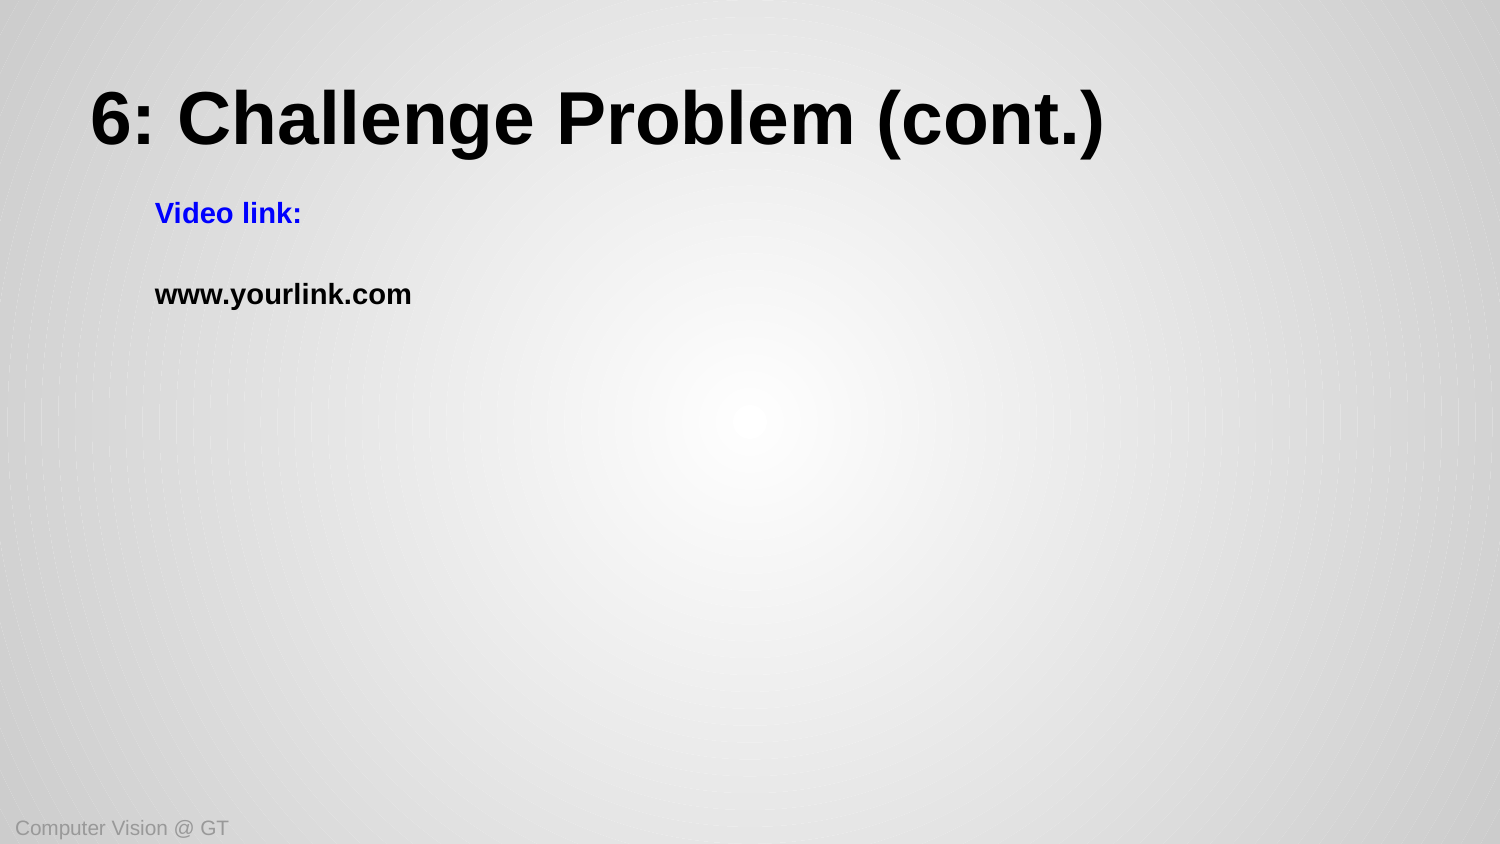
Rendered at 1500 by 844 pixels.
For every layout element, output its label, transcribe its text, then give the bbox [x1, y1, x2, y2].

text_box Video link: www.yourlink.com [139, 174, 1337, 797]
text_box Computer Vision @ GT [0, 811, 422, 844]
title 6: Challenge Problem (cont.) [75, 33, 1425, 175]
